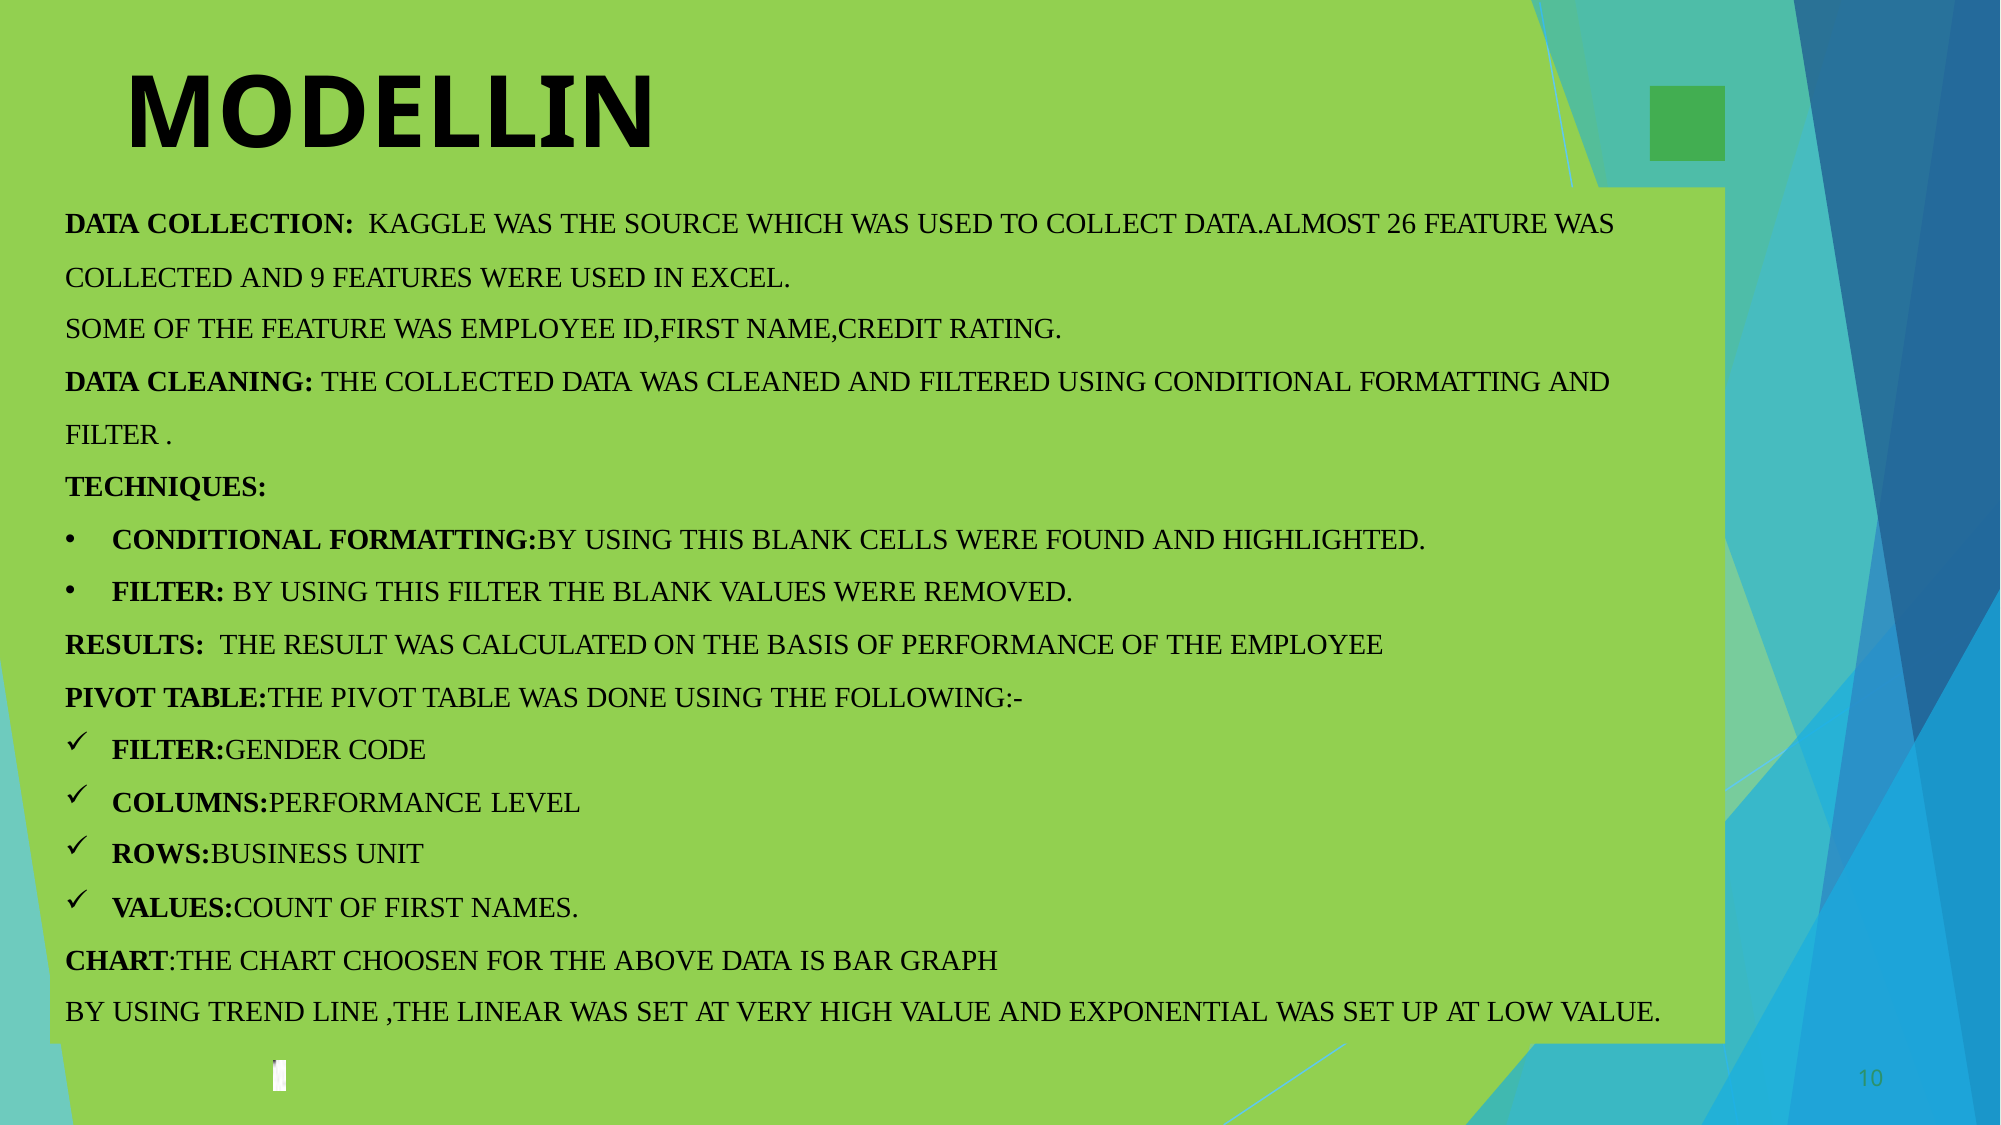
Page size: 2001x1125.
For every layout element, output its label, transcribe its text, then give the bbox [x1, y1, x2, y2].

title MODELLING [120, 44, 664, 184]
text_box DATA COLLECTION: KAGGLE WAS THE SOURCE WHICH WAS USED TO COLLECT DATA.ALMOST 26 FEATURE WAS COLLECTED AND 9 FEATURES WERE USED IN EXCEL. SOME OF THE FEATURE WAS EMPLOYEE ID,FIRST NAME,CREDIT RATING. DATA CLEANING: THE COLLECTED DATA WAS CLEANED AND FILTERED USING CONDITIONAL FORMATTING AND FILTER . TECHNIQUES: CONDITIONAL FORMATTING:BY USING THIS BLANK CELLS WERE FOUND AND HIGHLIGHTED. FILTER: BY USING THIS FILTER THE BLANK VALUES WERE REMOVED. RESULTS: THE RESULT WAS CALCULATED ON THE BASIS OF PERFORMANCE OF THE EMPLOYEE PIVOT TABLE:THE PIVOT TABLE WAS DONE USING THE FOLLOWING:- FILTER:GENDER CODE COLUMNS:PERFORMANCE LEVEL ROWS:BUSINESS UNIT VALUES:COUNT OF FIRST NAMES. CHART:THE CHART CHOOSEN FOR THE ABOVE DATA IS BAR GRAPH BY USING TREND LINE ,THE LINEAR WAS SET AT VERY HIGH VALUE AND EXPONENTIAL WAS SET UP AT LOW VALUE. [62, 184, 1668, 1028]
text_box [50, 187, 1726, 1044]
picture [273, 1060, 286, 1091]
slide_number 10 [1850, 1061, 1892, 1125]
text_box [1649, 85, 1725, 161]
